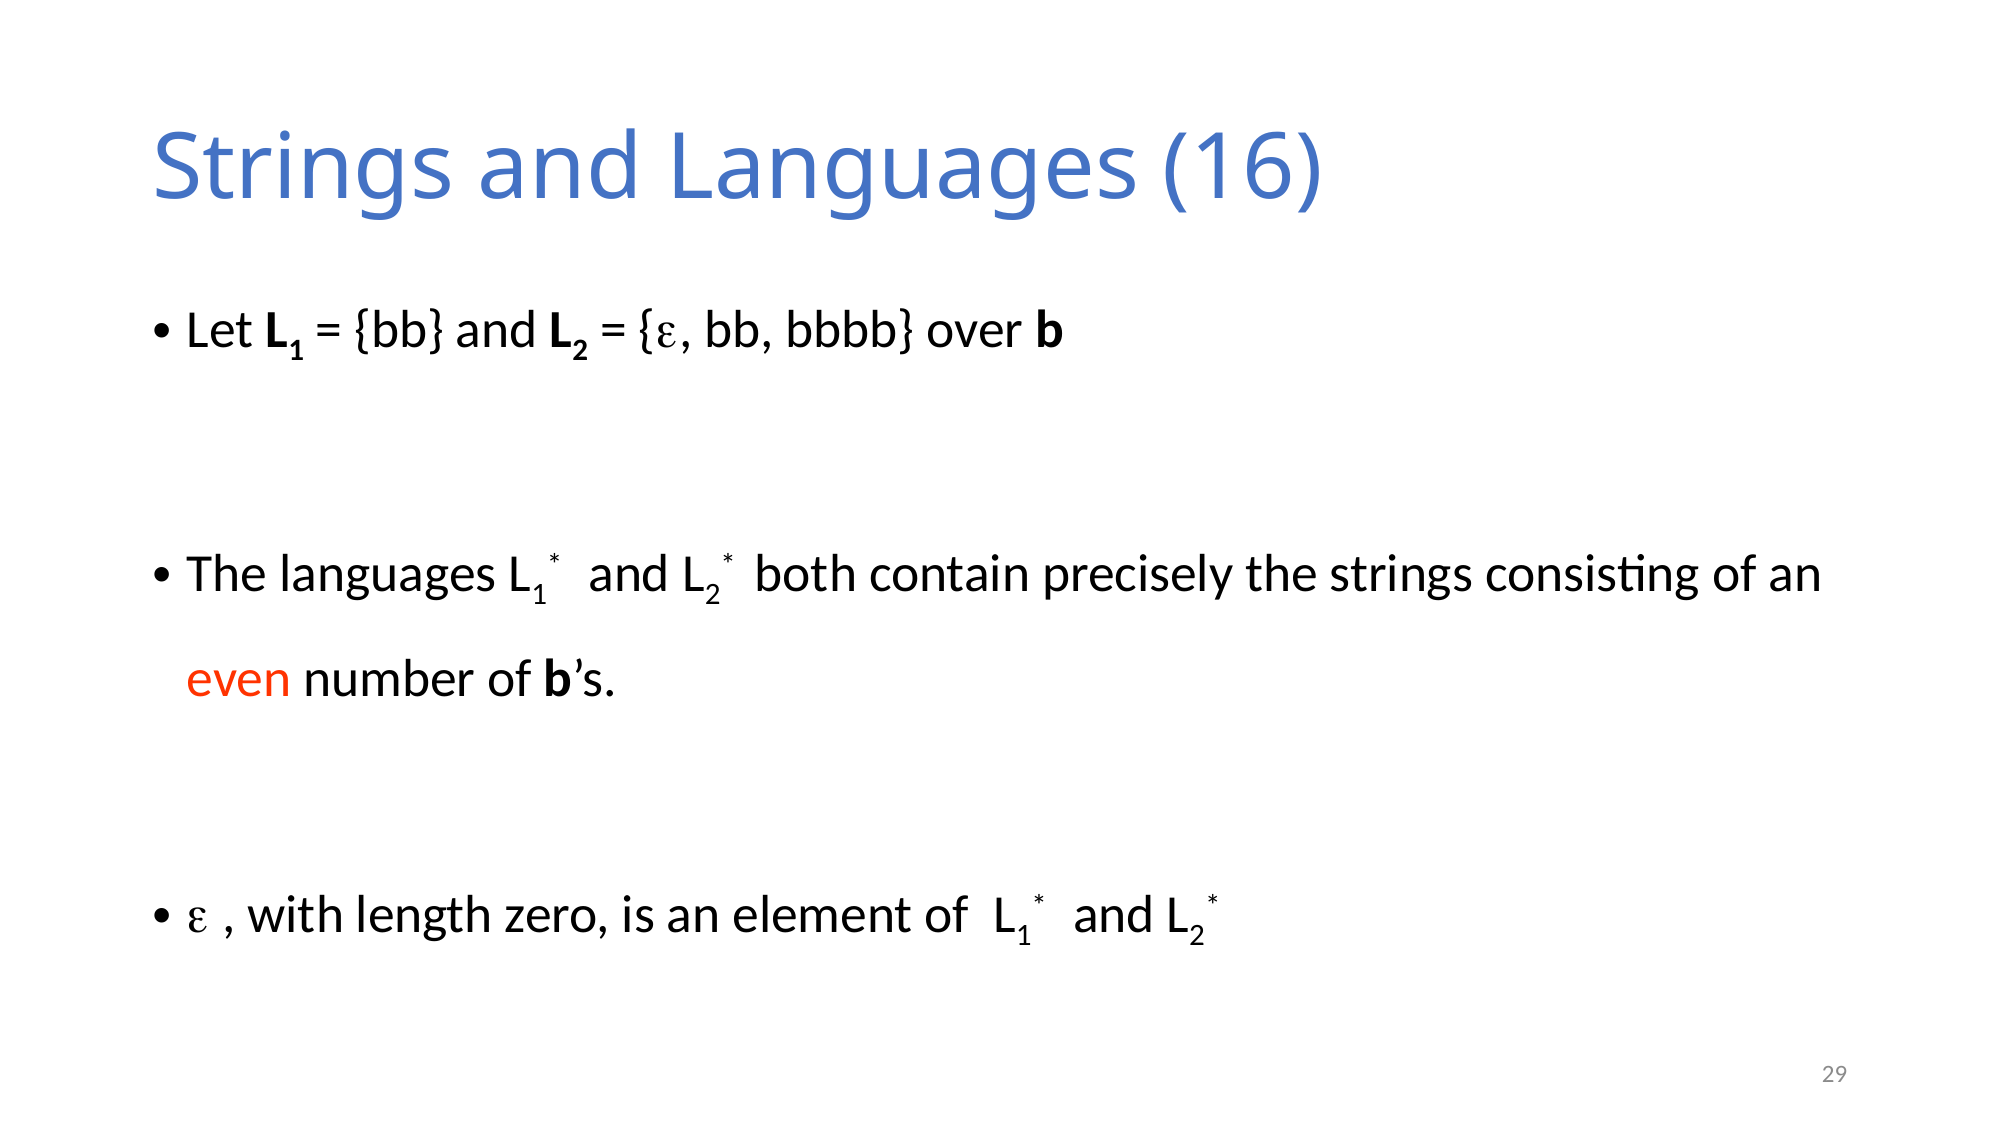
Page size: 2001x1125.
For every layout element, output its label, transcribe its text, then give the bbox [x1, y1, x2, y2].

title Strings and Languages (16) [137, 59, 1863, 249]
slide_number 29 [1412, 1042, 1863, 1103]
list Let L1 = {bb} and L2 = {e, bb, bbbb} over b The languages L1* and L2* both contain precisely the strings consisting of an even number of b’s. e , with length zero, is an element of L1* and L2* [137, 249, 1863, 964]
